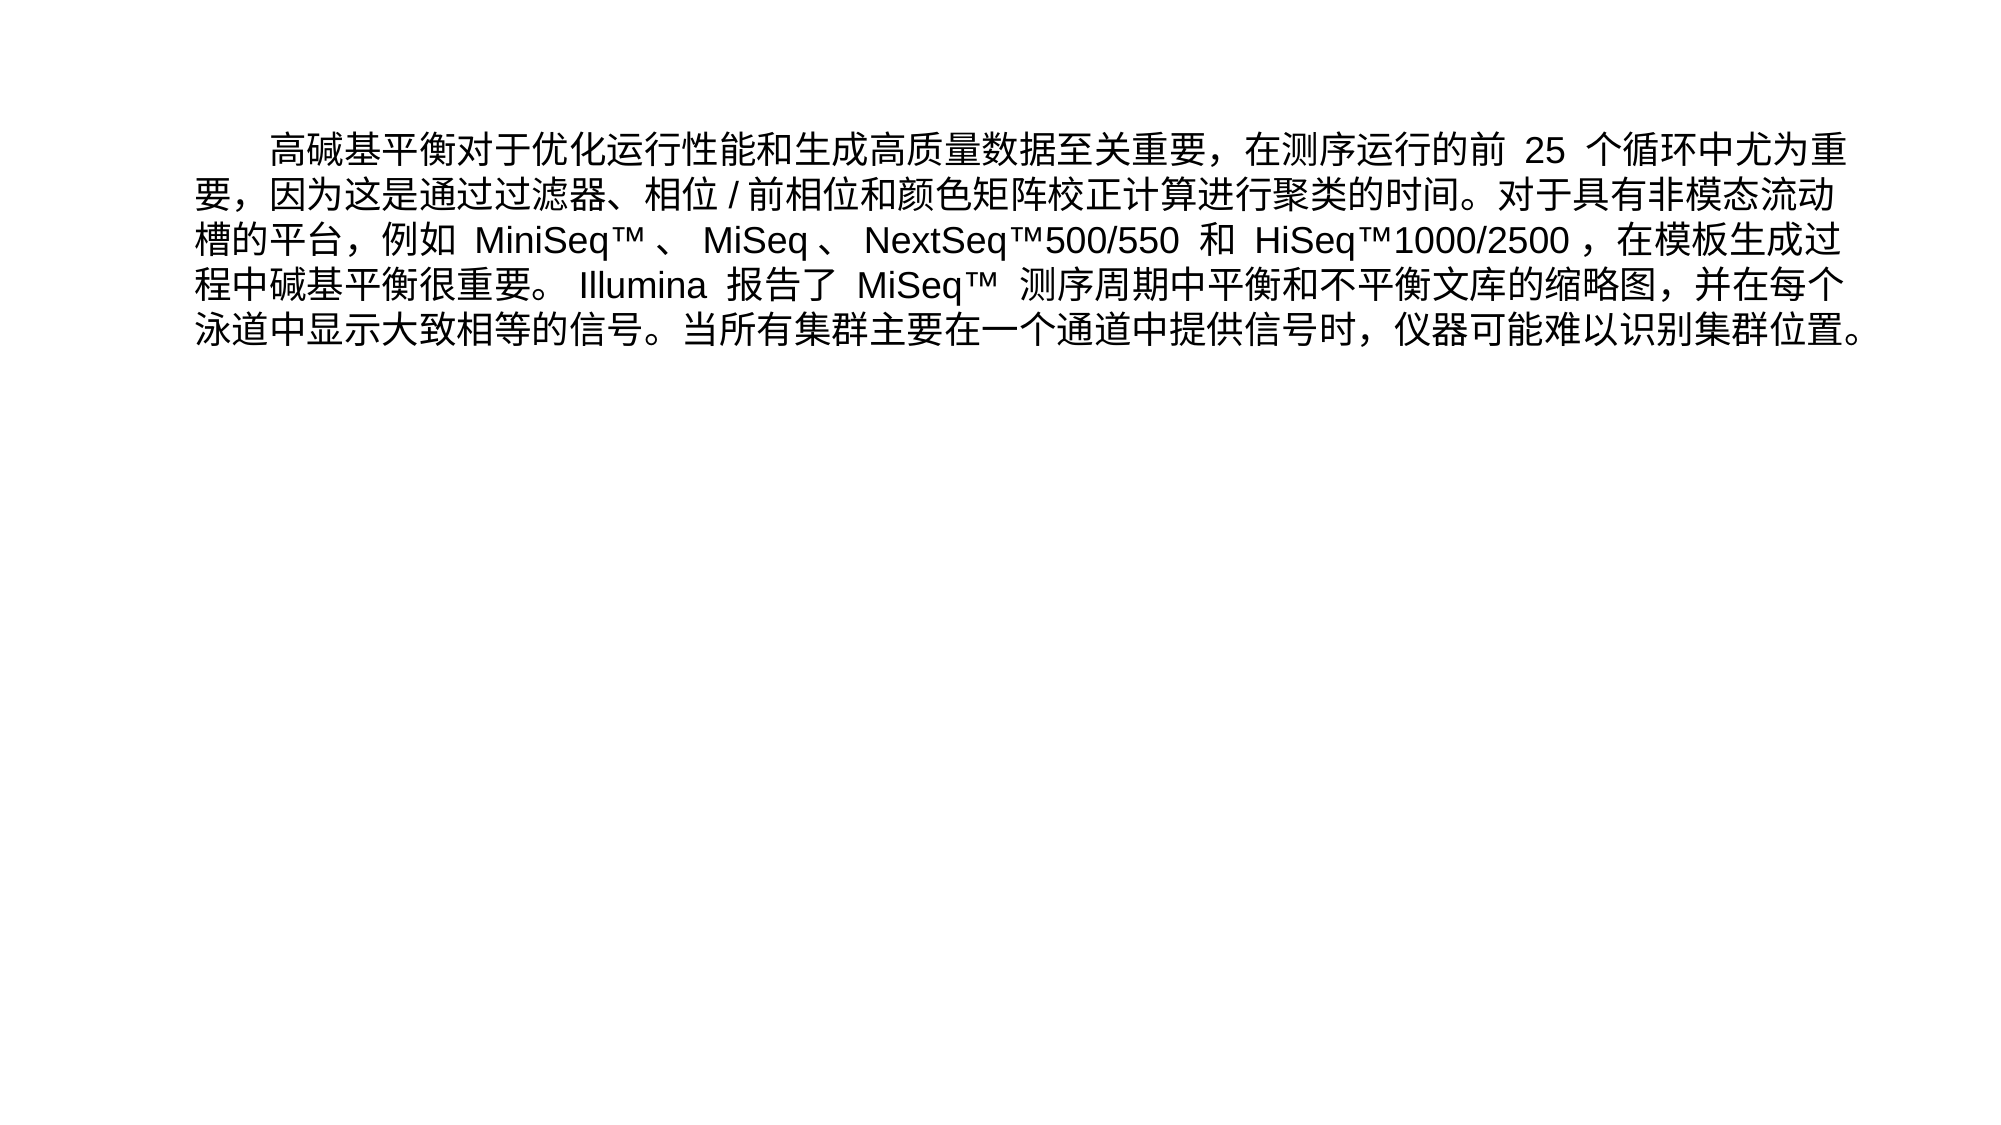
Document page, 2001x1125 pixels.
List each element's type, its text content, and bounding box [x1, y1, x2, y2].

text_box 高碱基平衡对于优化运行性能和生成高质量数据至关重要，在测序运行的前 25 个循环中尤为重要，因为这是通过过滤器、相位/前相位和颜色矩阵校正计算进行聚类的时间。对于具有非模态流动槽的平台，例如 MiniSeq™、MiSeq、NextSeq™500/550 和 HiSeq™1000/2500，在模板生成过程中碱基平衡很重要。Illumina 报告了 MiSeq™ 测序周期中平衡和不平衡文库的缩略图，并在每个泳道中显示大致相等的信号。当所有集群主要在一个通道中提供信号时，仪器可能难以识别集群位置。 [179, 119, 1871, 359]
